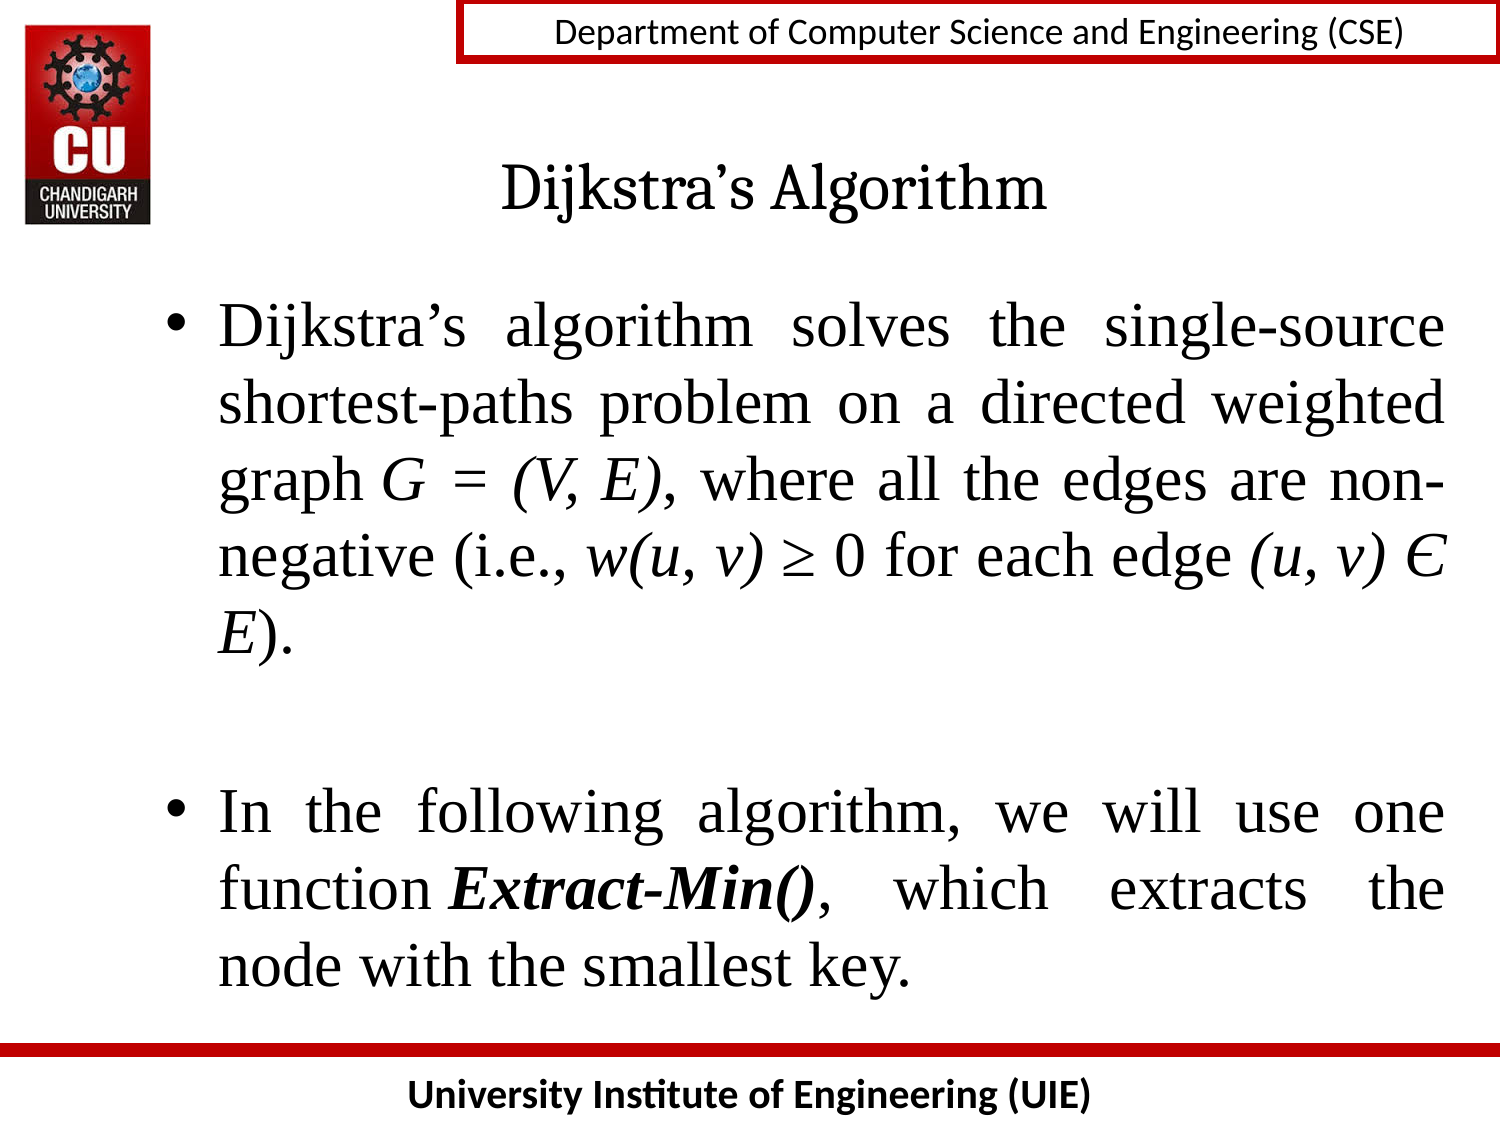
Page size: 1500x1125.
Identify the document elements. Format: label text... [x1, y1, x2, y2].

list Dijkstra’s algorithm solves the single-source shortest-paths problem on a directed weighted graph G = (V, E), where all the edges are non-negative (i.e., w(u, v) ≥ 0 for each edge (u, v) Є E). In the following algorithm, we will use one function Extract-Min(), which extracts the node with the smallest key. [150, 275, 1463, 1013]
title Dijkstra’s Algorithm [125, 162, 1425, 263]
picture [24, 24, 151, 225]
